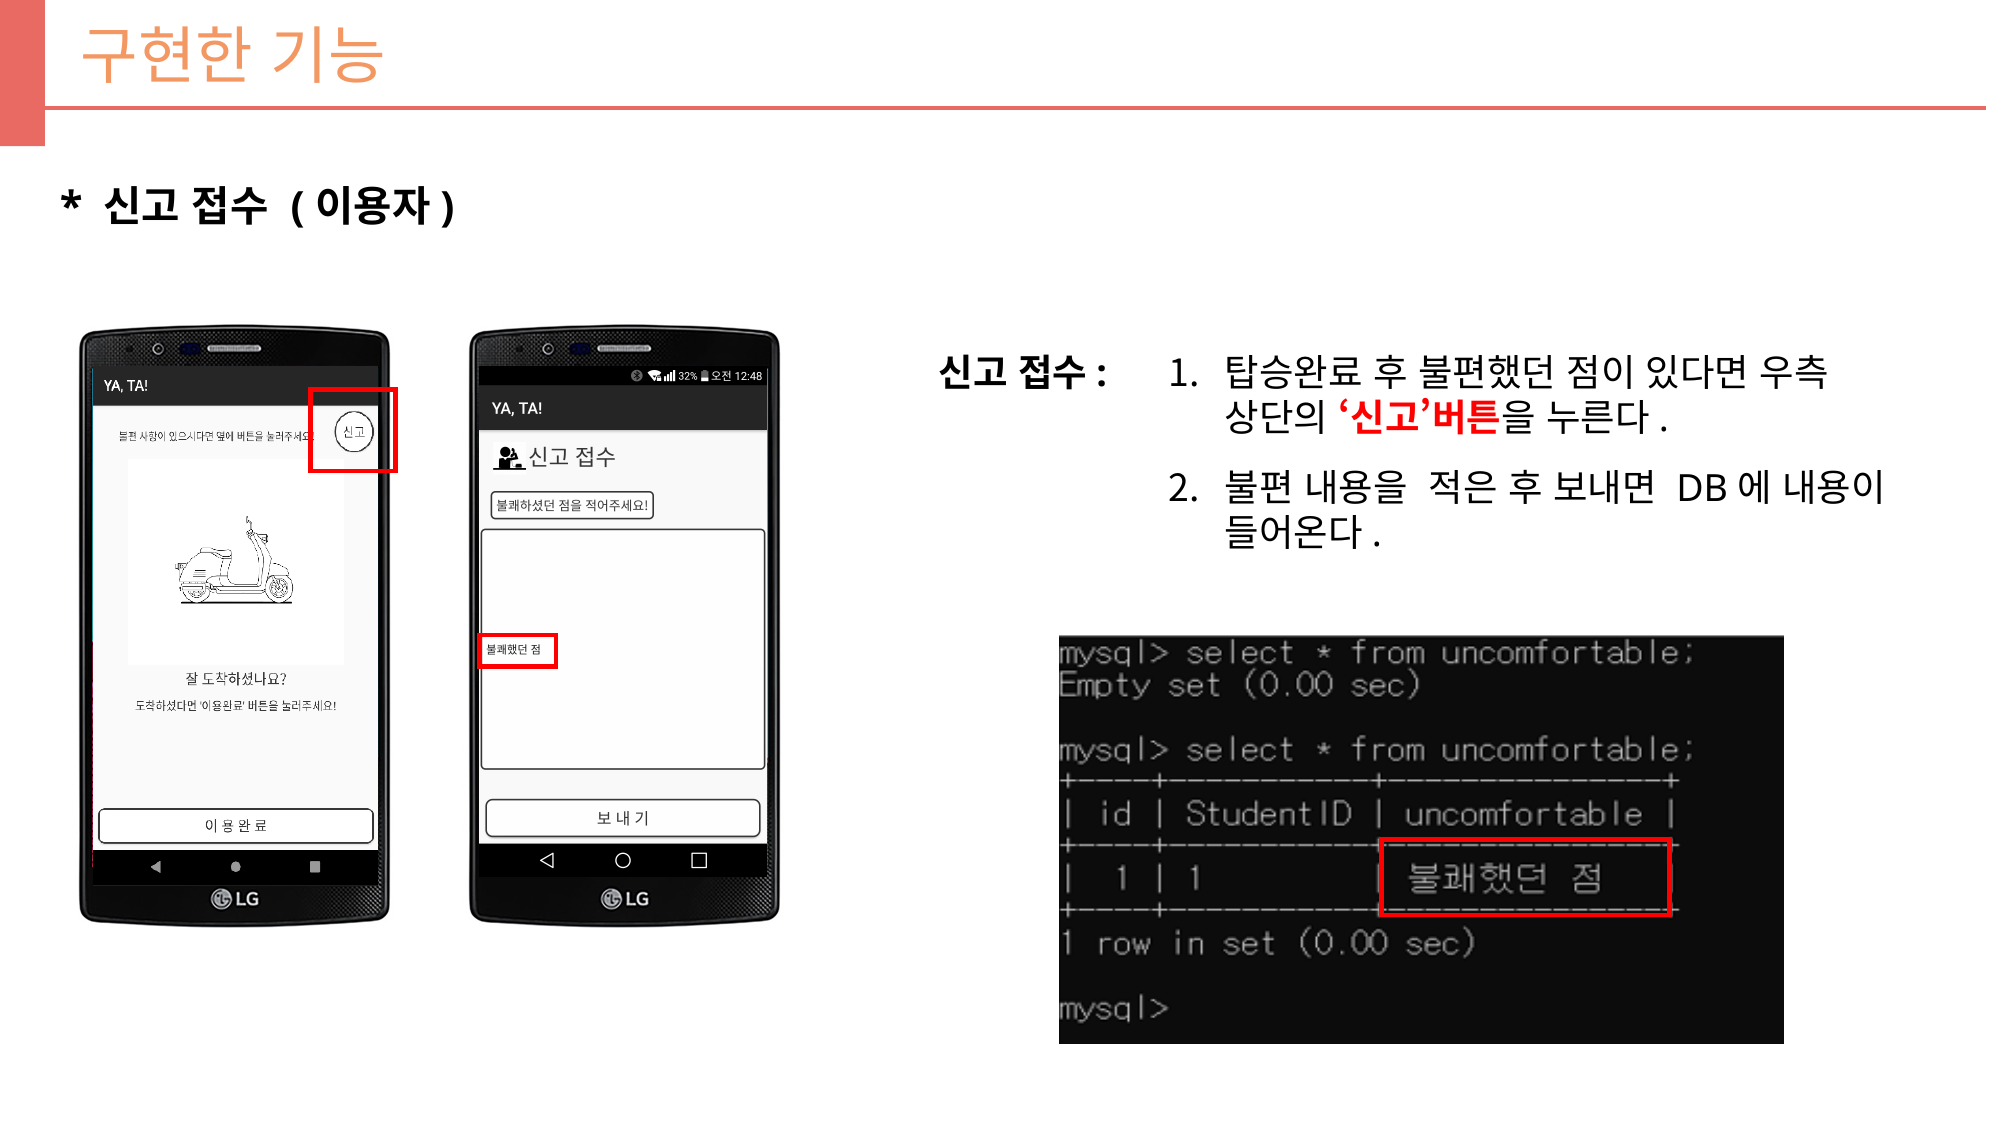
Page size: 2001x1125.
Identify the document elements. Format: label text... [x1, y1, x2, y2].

picture [72, 321, 394, 932]
text_box [0, 99, 46, 147]
text_box 신고 접수: [924, 341, 1123, 401]
text_box 탑승완료 후 불편했던 점이 있다면 우측 상단의 ‘신고’버튼을 누른다. 불편 내용을 적은 후 보내면 DB에 내용이 들어온다. [1153, 341, 1947, 561]
picture [462, 321, 784, 932]
text_box * 신고 접수 (이용자) [45, 172, 496, 238]
picture [1059, 634, 1784, 1044]
text_box [0, 0, 46, 8]
text_box 구현한 기능 [0, 8, 485, 99]
